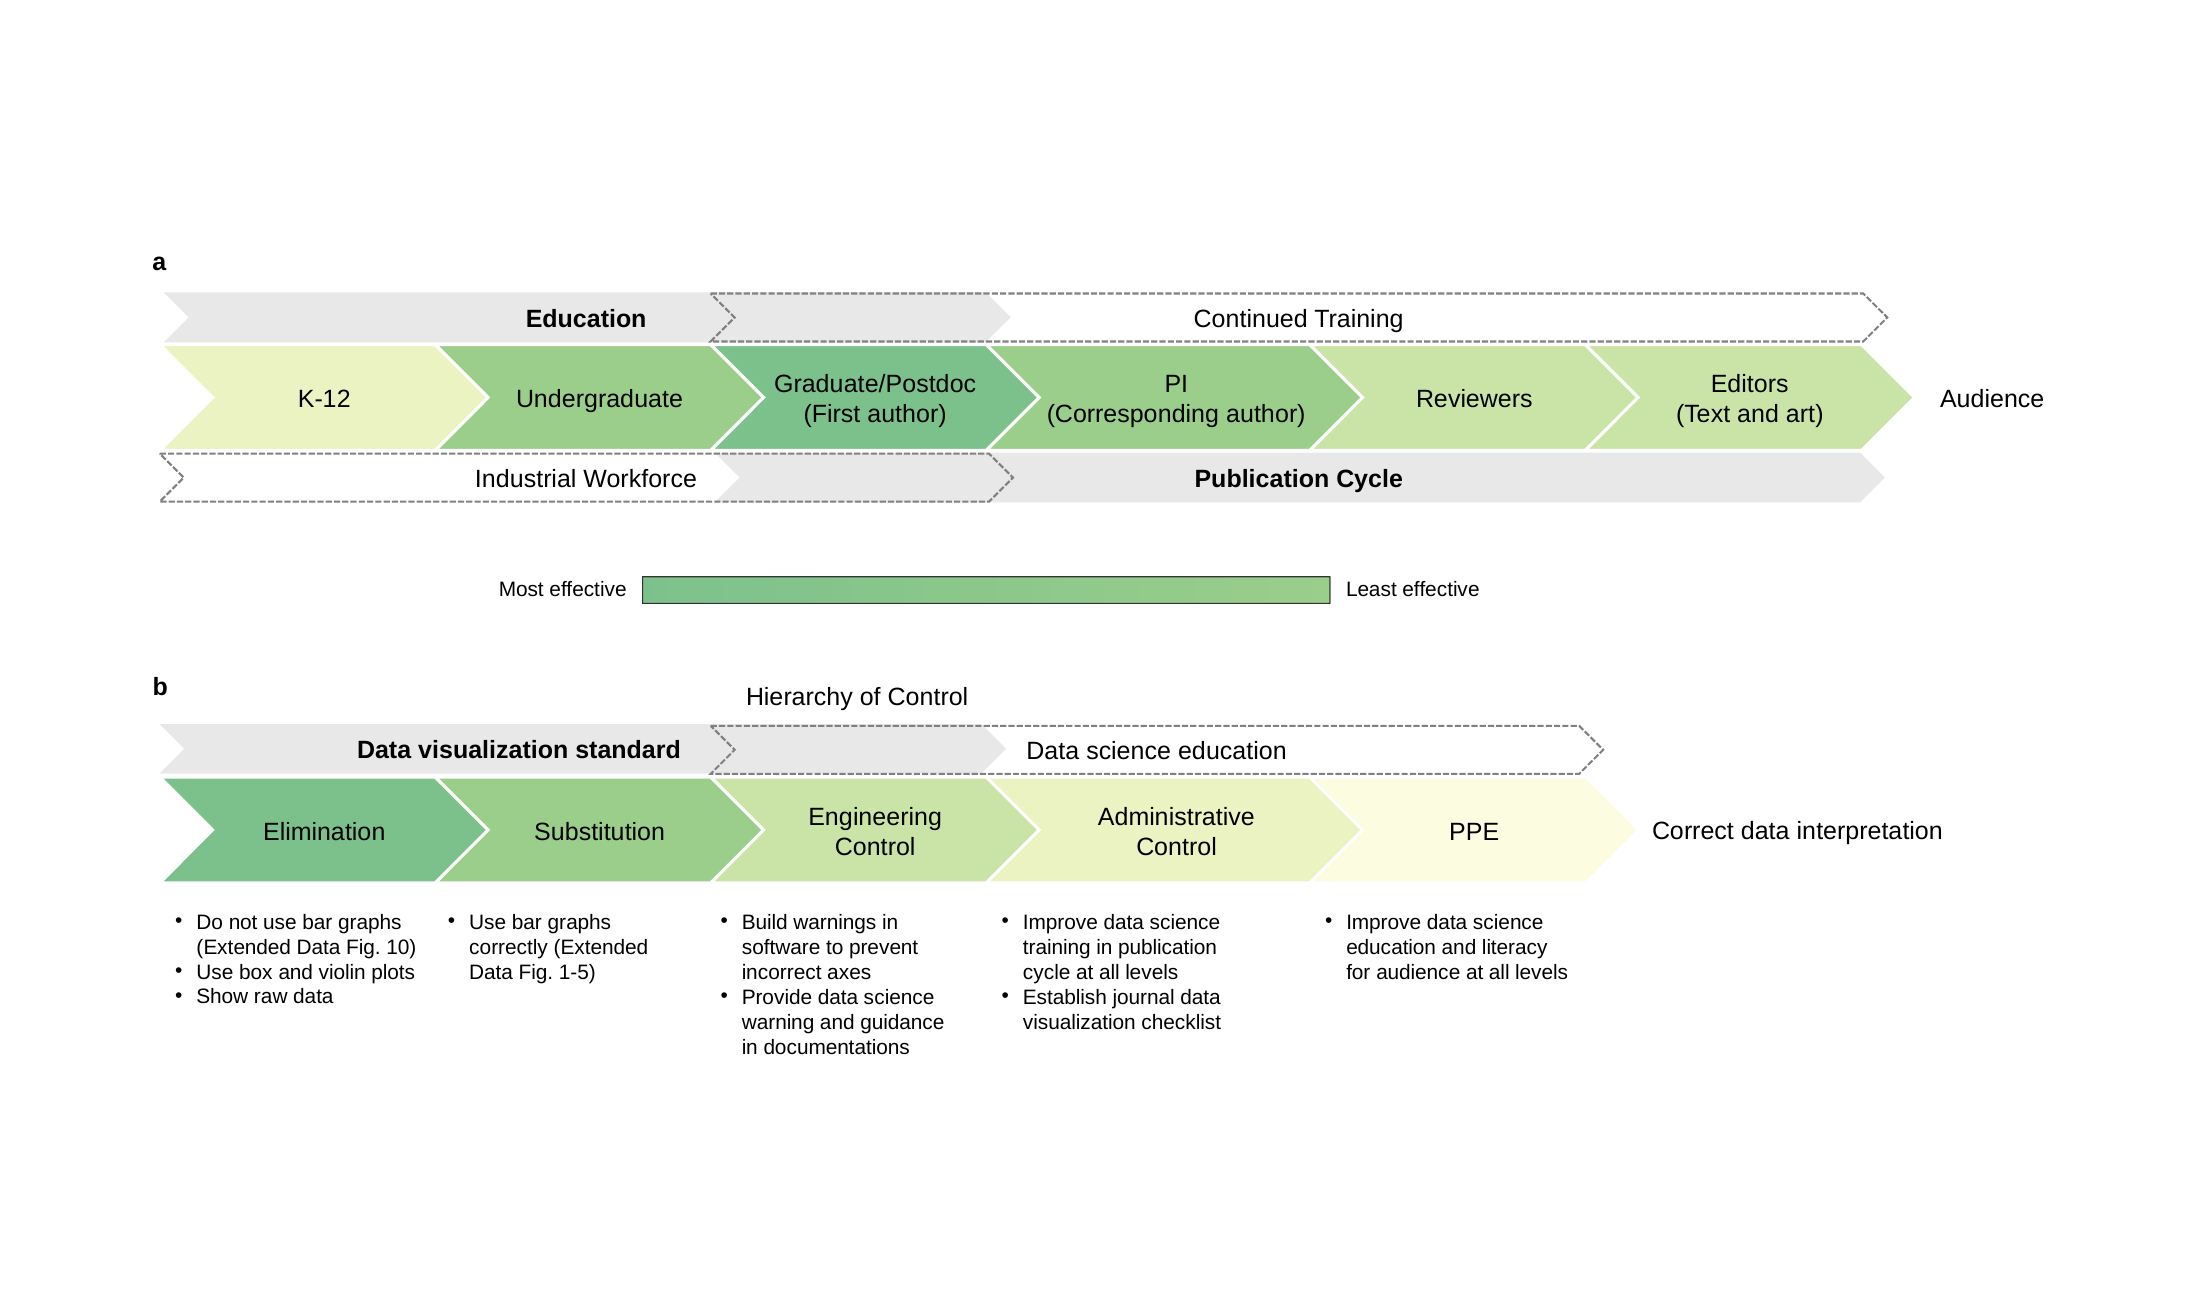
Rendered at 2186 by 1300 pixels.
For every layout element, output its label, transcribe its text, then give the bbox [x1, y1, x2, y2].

text_box Use bar graphs correctly (Extended Data Fig. 1-5) [432, 900, 705, 991]
text_box Most effective [483, 567, 642, 608]
text_box Undergraduate [431, 342, 760, 452]
text_box Data visualization standard [151, 720, 987, 777]
text_box Data science education [706, 724, 1606, 776]
text_box PPE [1305, 775, 1620, 885]
text_box Audience [1925, 374, 2060, 420]
text_box K-12 [155, 342, 485, 452]
text_box Least effective [1331, 567, 1495, 608]
text_box Build warnings in software to prevent incorrect axes Provide data science warning and guidance in documentations [705, 900, 981, 1066]
text_box Education [155, 289, 989, 342]
text_box Administrative Control [982, 775, 1359, 885]
text_box Graduate/Postdoc (First author) [706, 342, 1036, 452]
text_box Industrial Workforce [158, 452, 1014, 504]
text_box Engineering Control [706, 777, 1036, 885]
text_box Editors (Text and art) [1581, 342, 1917, 452]
text_box Do not use bar graphs (Extended Data Fig. 10) Use box and violin plots Show raw data [159, 900, 436, 1016]
text_box Publication Cycle [706, 452, 1890, 506]
text_box Hierarchy of Control [159, 672, 1556, 718]
text_box [642, 575, 1331, 605]
text_box Reviewers [1305, 342, 1635, 452]
text_box Elimination [155, 777, 484, 885]
text_box b [137, 663, 183, 708]
text_box Improve data science education and literacy for audience at all levels [1309, 900, 1586, 991]
text_box PI (Corresponding author) [982, 342, 1359, 452]
text_box Substitution [431, 777, 760, 885]
text_box Continued Training [706, 291, 1889, 344]
text_box Correct data interpretation [1603, 807, 1993, 852]
text_box a [137, 237, 182, 283]
text_box Improve data science training in publication cycle at all levels Establish journal data visualization checklist [986, 900, 1262, 1041]
